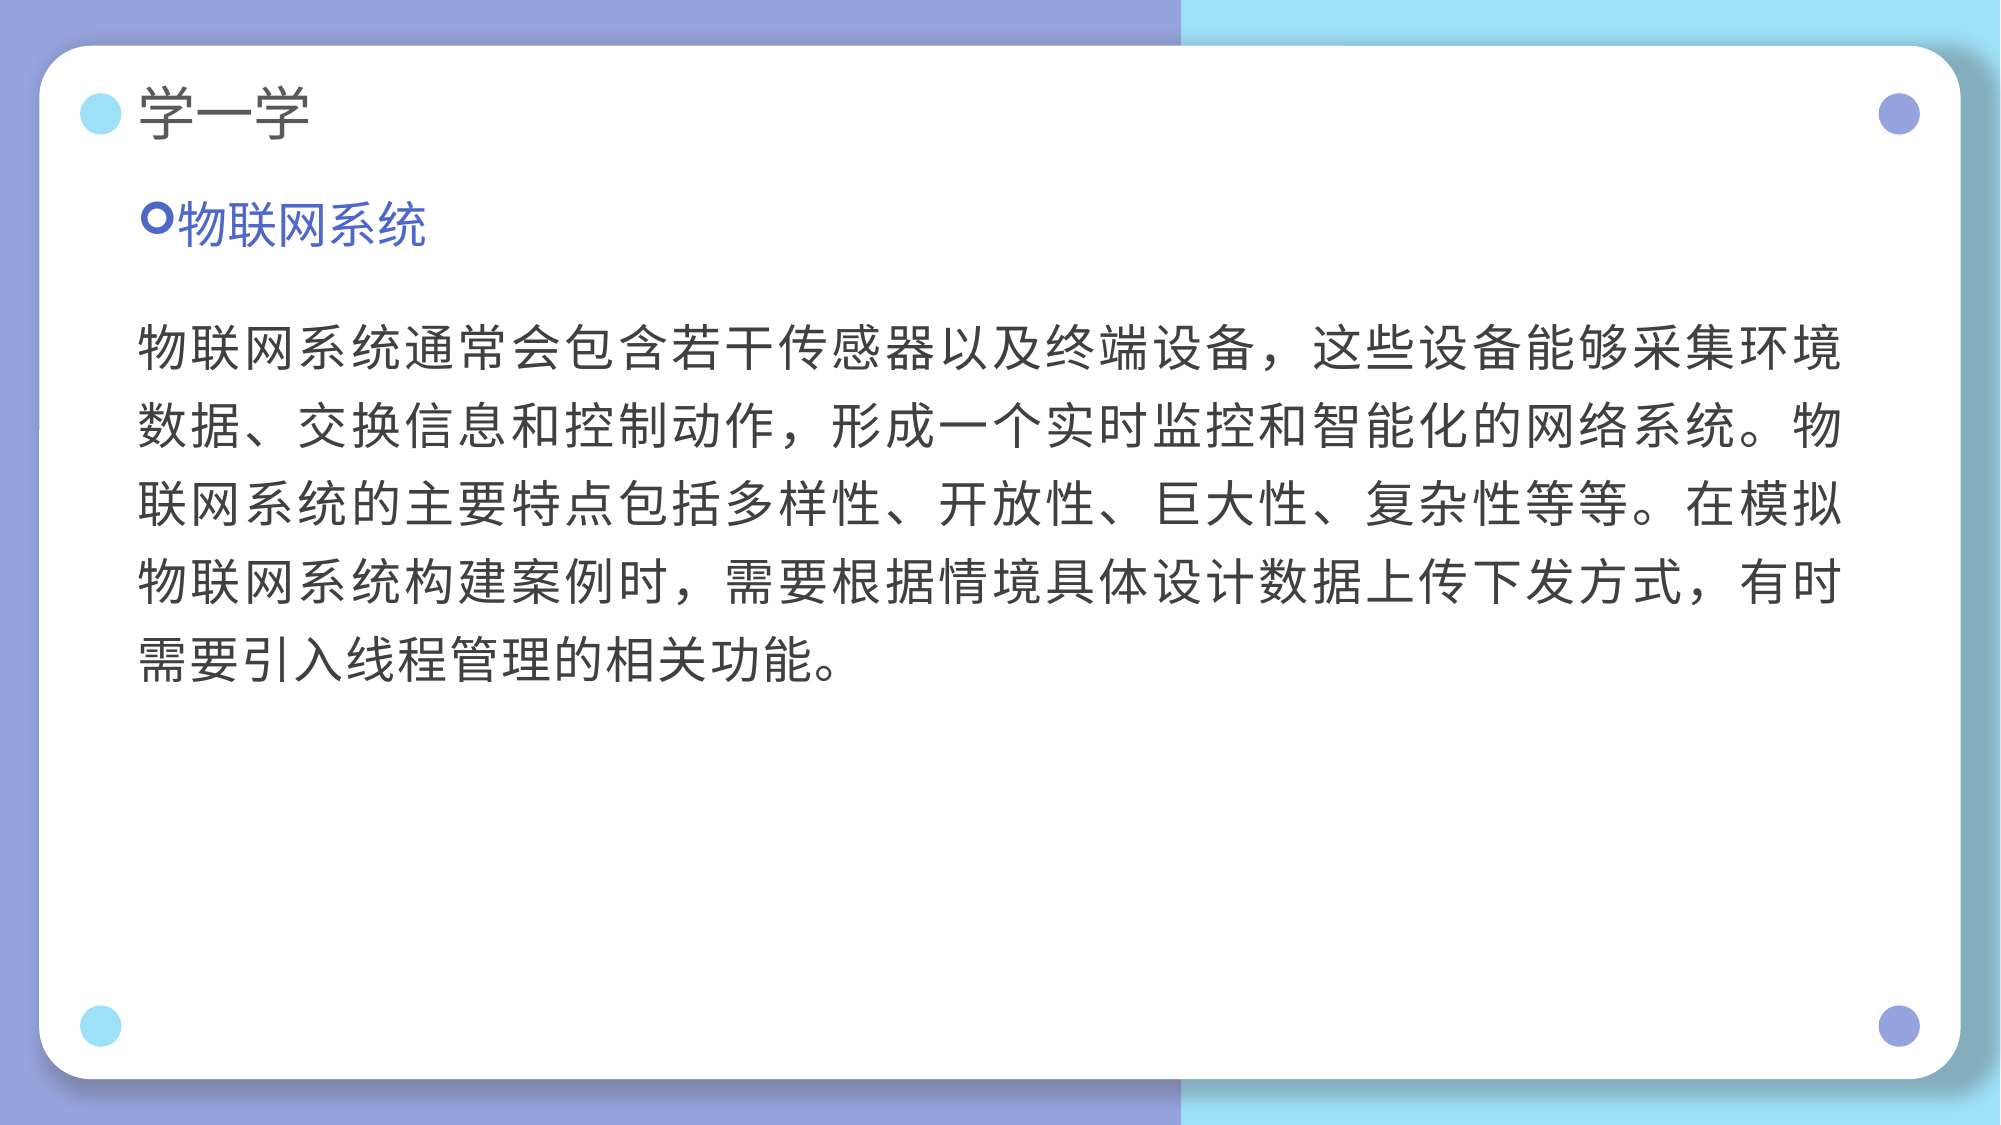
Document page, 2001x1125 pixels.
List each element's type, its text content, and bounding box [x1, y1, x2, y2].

title 学一学 [137, 77, 976, 157]
list 物联网系统 [137, 185, 976, 262]
list 物联网系统通常会包含若干传感器以及终端设备，这些设备能够采集环境数据、交换信息和控制动作，形成一个实时监控和智能化的网络系统。物联网系统的主要特点包括多样性、开放性、巨大性、复杂性等等。在模拟物联网系统构建案例时，需要根据情境具体设计数据上传下发方式，有时需要引入线程管理的相关功能。 [137, 291, 1845, 846]
